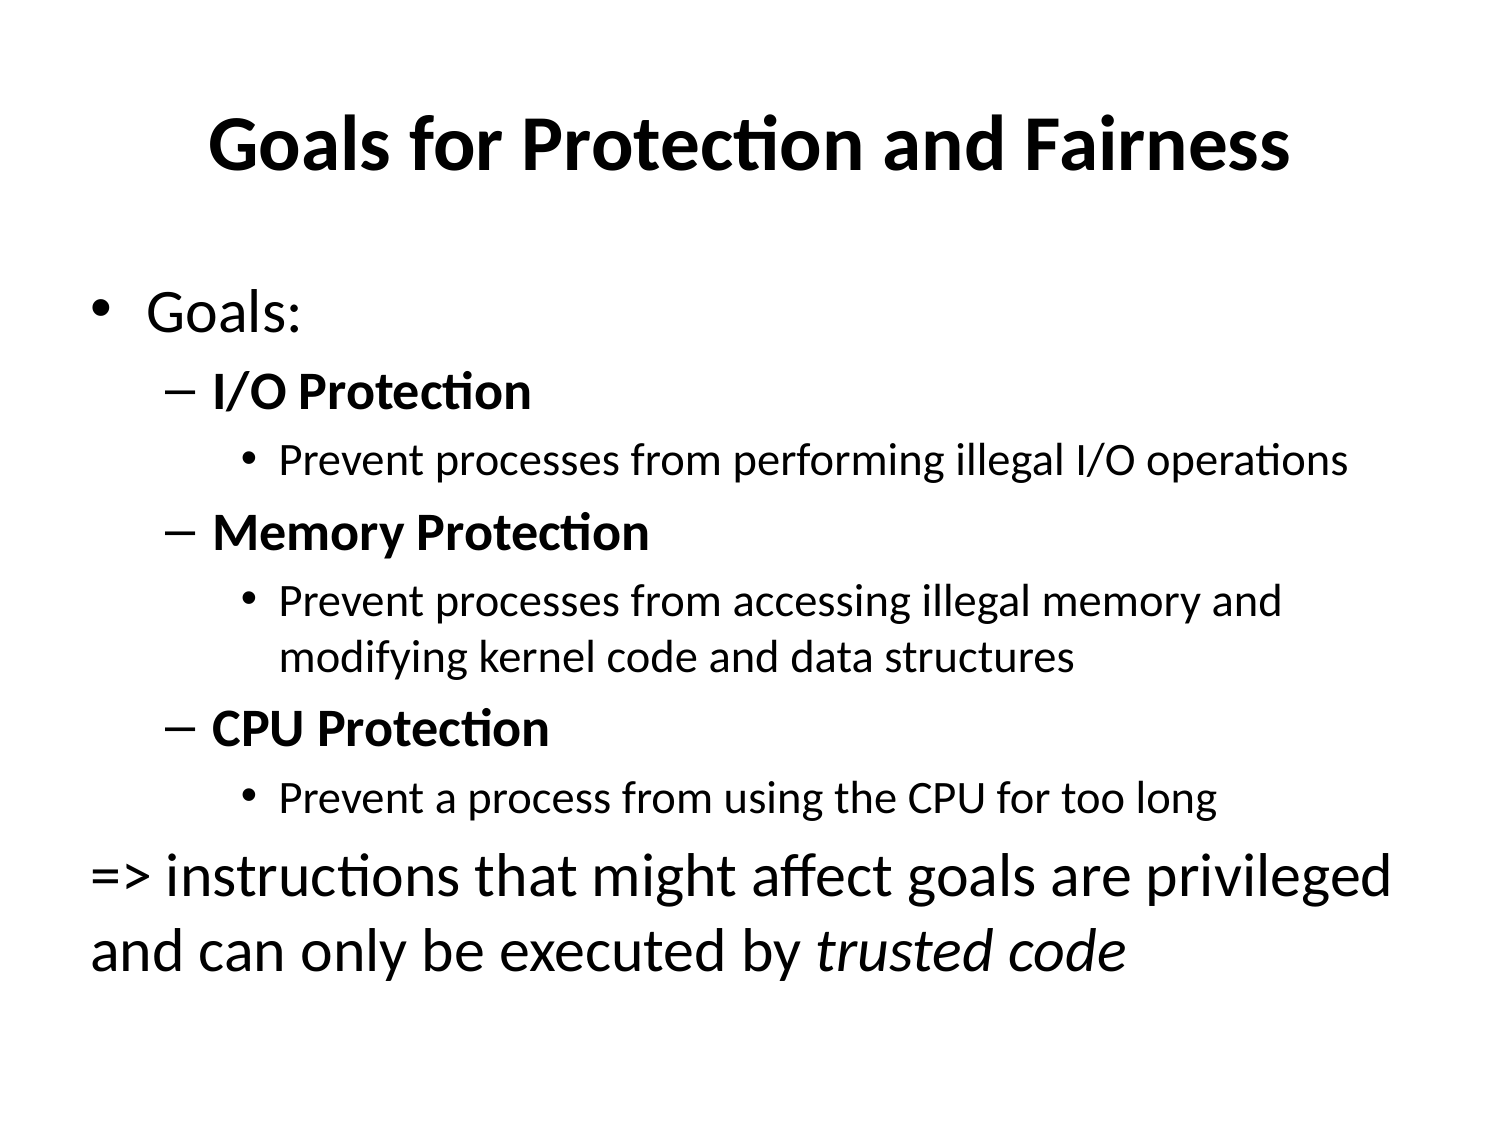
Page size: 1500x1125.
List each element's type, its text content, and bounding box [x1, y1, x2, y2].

title Goals for Protection and Fairness [75, 45, 1425, 233]
list Goals: I/O Protection Prevent processes from performing illegal I/O operations Memory Protection Prevent processes from accessing illegal memory and modifying kernel code and data structures CPU Protection Prevent a process from using the CPU for too long => instructions that might affect goals are privileged and can only be executed by trusted code [75, 262, 1425, 1005]
